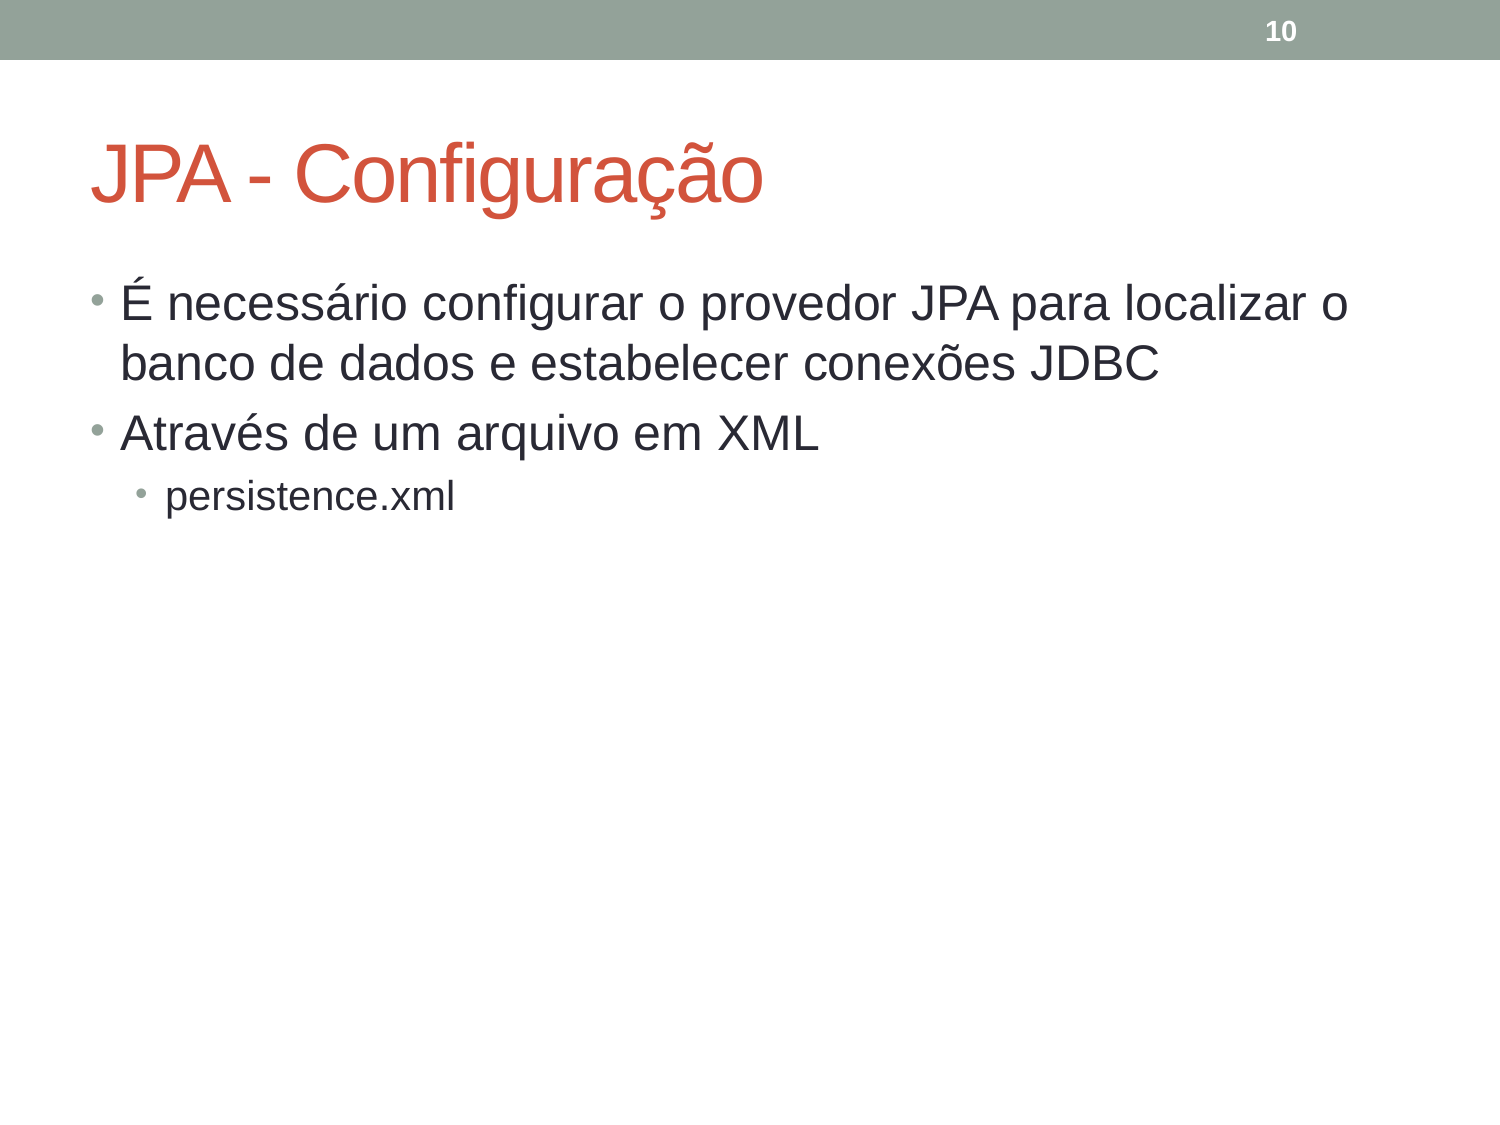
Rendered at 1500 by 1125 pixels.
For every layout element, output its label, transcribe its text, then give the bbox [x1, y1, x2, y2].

title JPA - Configuração [75, 87, 1425, 250]
list É necessário configurar o provedor JPA para localizar o banco de dados e estabelecer conexões JDBC Através de um arquivo em XML persistence.xml [75, 262, 1425, 1063]
slide_number 10 [1250, 3, 1425, 57]
